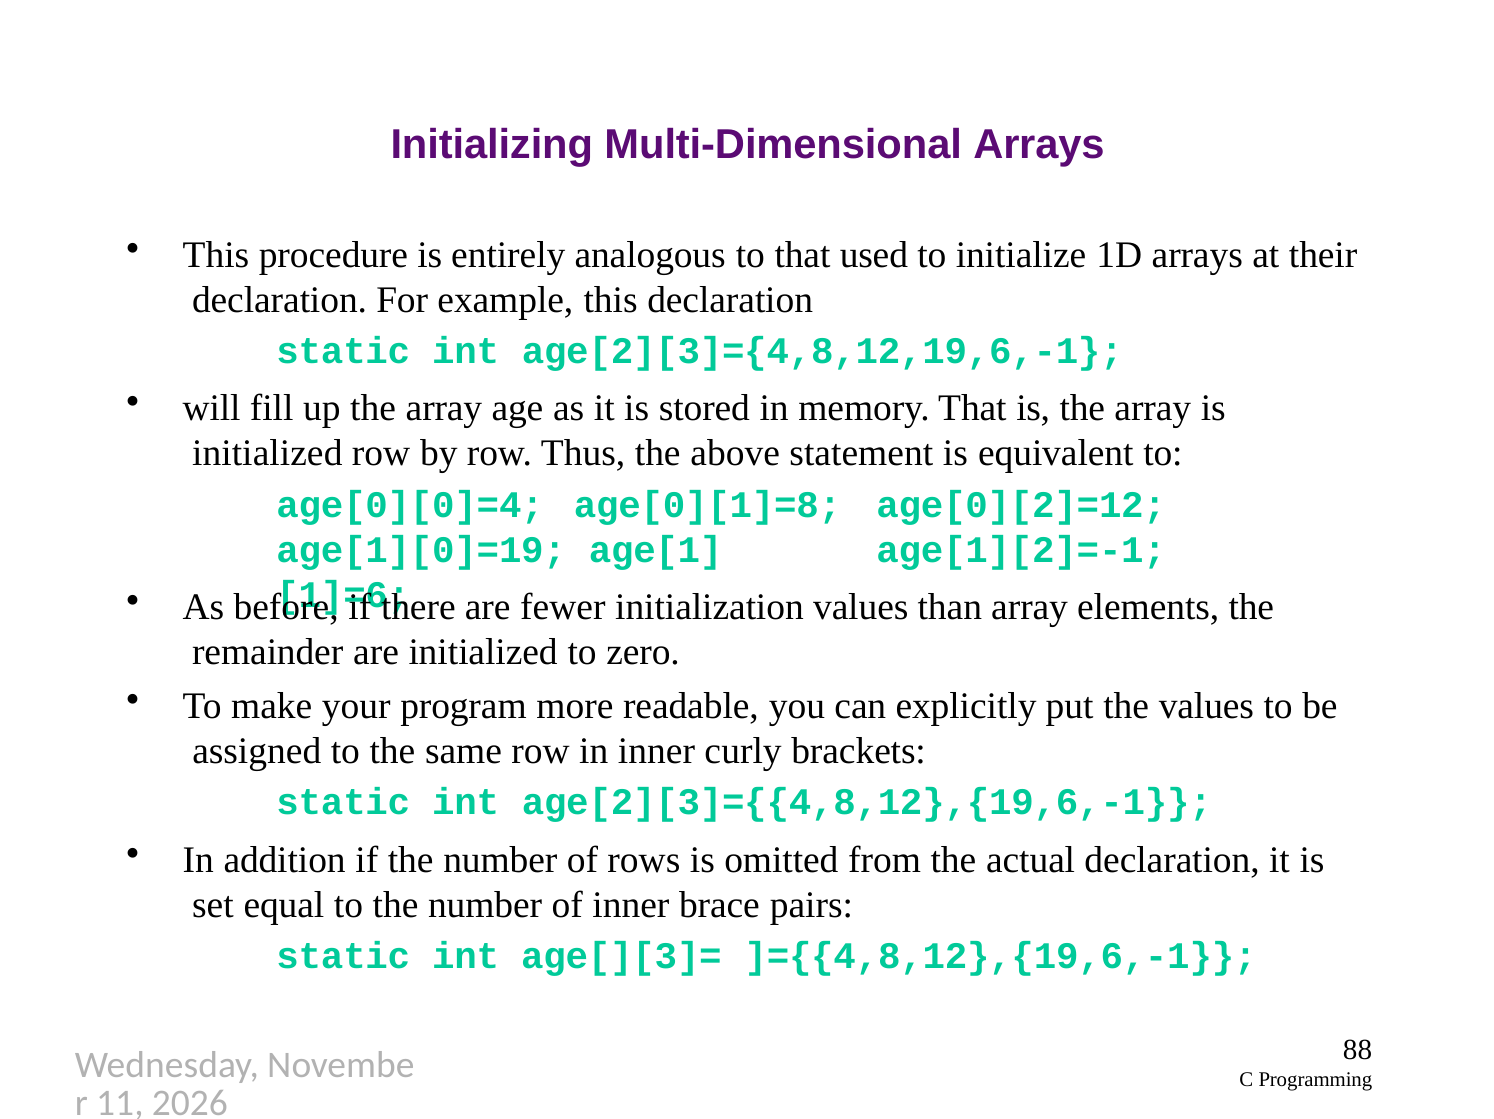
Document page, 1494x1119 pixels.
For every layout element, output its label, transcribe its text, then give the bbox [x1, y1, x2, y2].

slide_number 88 C Programming [1235, 1034, 1376, 1119]
text_box age[0][2]=12; age[1][2]=-1; [874, 479, 1170, 570]
text_box As before, if there are fewer initialization values than array elements, the remainder are initialized to zero. To make your program more readable, you can explicitly put the values to be assigned to the same row in inner curly brackets: static int age[2][3]={{4,8,12},{19,6,-1}}; In addition if the number of rows is omitted from the actual declaration, it is set equal to the number of inner brace pairs: static int age[][3]= ]={{4,8,12},{19,6,-1}}; [124, 582, 1344, 977]
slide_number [74, 1040, 419, 1097]
title Initializing Multi-Dimensional Arrays [200, 116, 1294, 229]
text_box age[0][0]=4; age[0][1]=8; age[1][0]=19; age[1][1]=6; [274, 479, 848, 582]
text_box This procedure is entirely analogous to that used to initialize 1D arrays at their declaration. For example, this declaration static int age[2][3]={4,8,12,19,6,-1}; will fill up the array age as it is stored in memory. That is, the array is initialized row by row. Thus, the above statement is equivalent to: [124, 229, 1364, 474]
